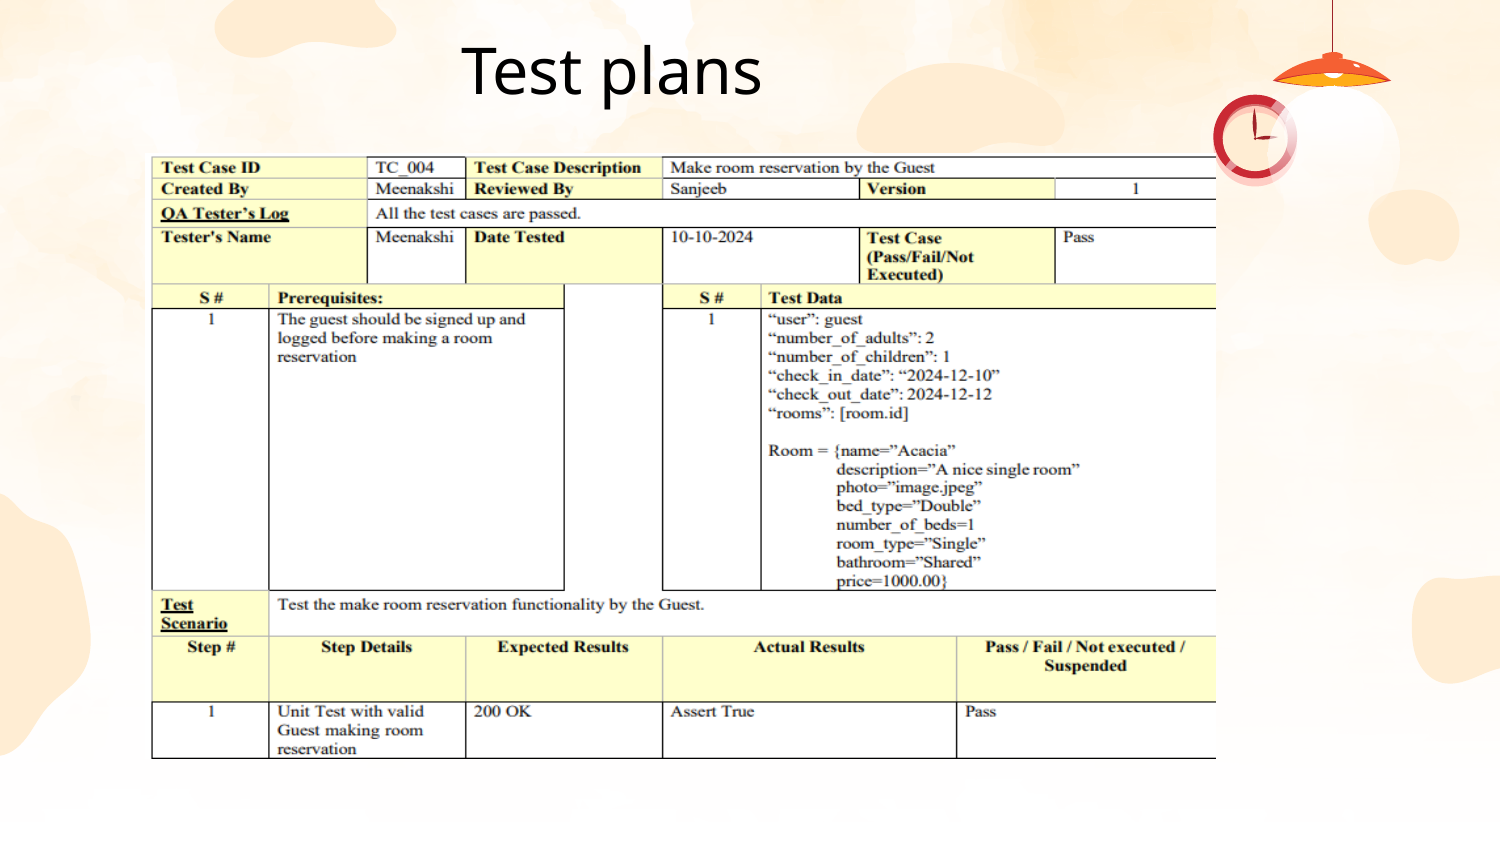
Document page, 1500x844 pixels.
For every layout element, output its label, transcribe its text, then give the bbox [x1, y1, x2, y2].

title Test plans [446, 14, 1500, 119]
picture [145, 152, 1216, 759]
